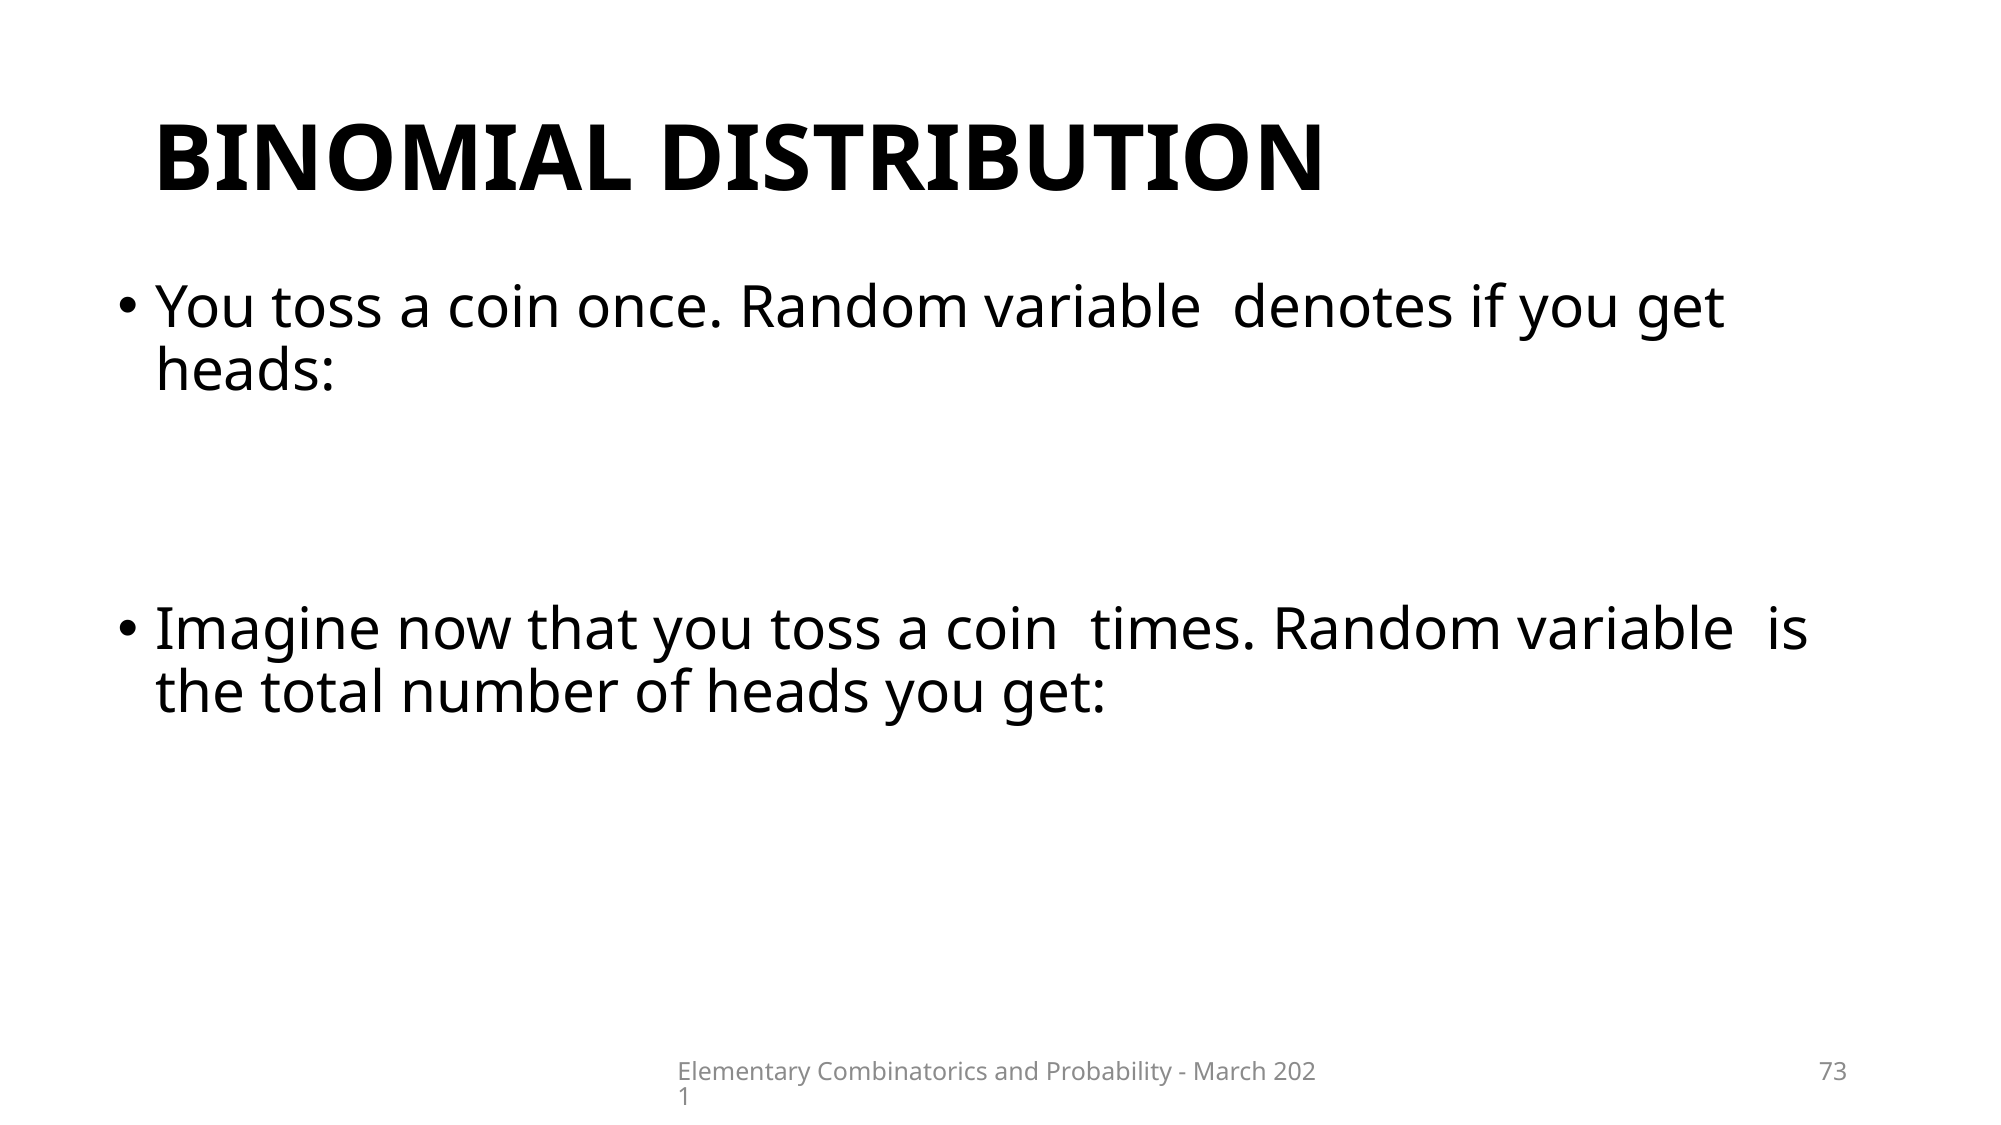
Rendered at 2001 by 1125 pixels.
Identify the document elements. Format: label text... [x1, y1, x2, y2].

footer Elementary Combinatorics and Probability - March 2021 [662, 1042, 1338, 1103]
title Binomial distribution [137, 52, 1863, 270]
slide_number 73 [1412, 1042, 1863, 1103]
